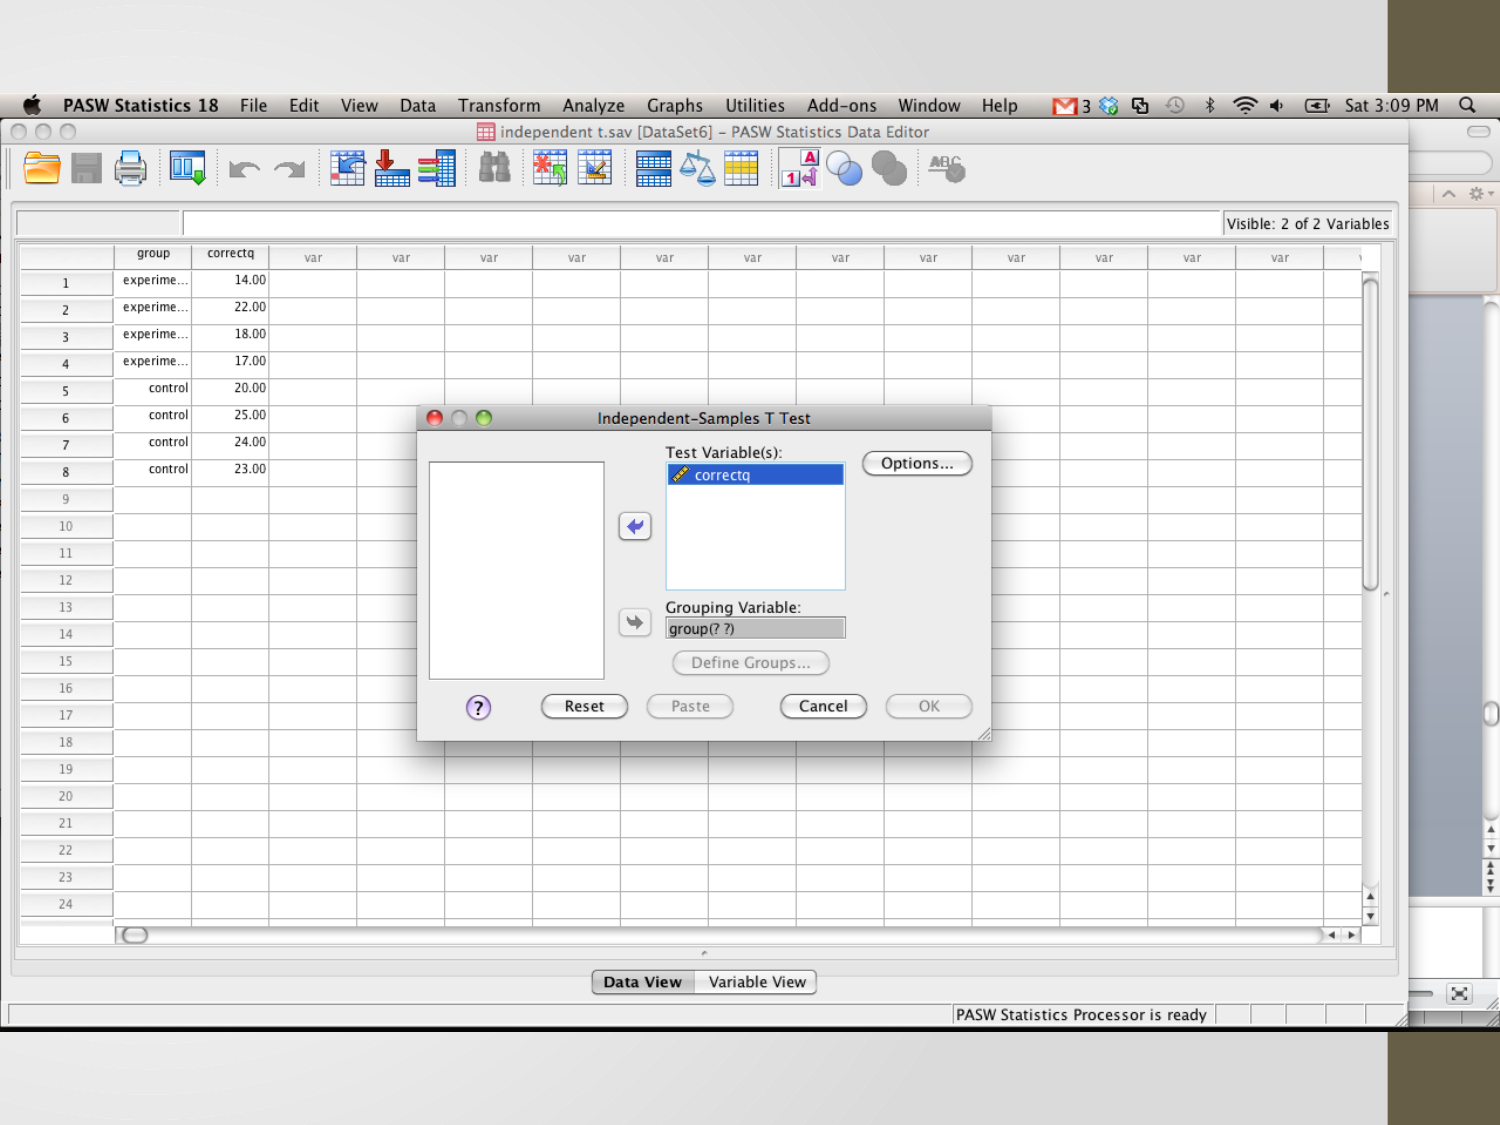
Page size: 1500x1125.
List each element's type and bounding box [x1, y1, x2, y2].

picture [0, 93, 1500, 1032]
